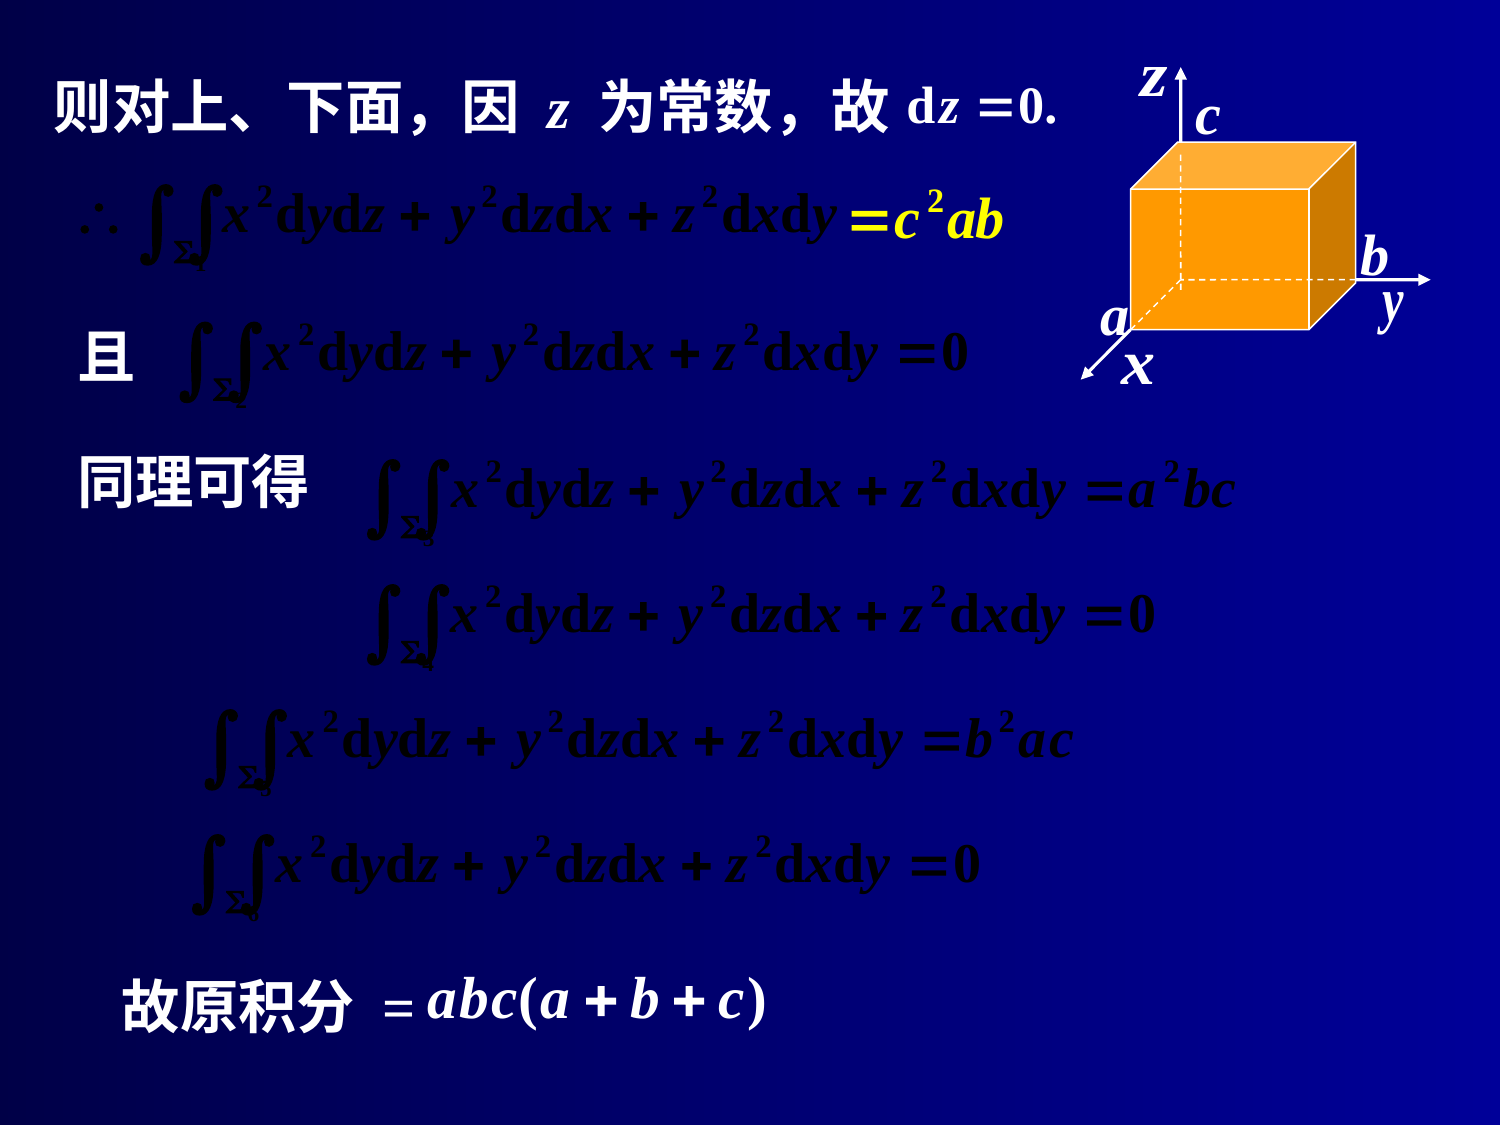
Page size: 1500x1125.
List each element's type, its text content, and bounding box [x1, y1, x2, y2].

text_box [349, 437, 1249, 560]
text_box 同理可得 [62, 437, 347, 523]
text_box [162, 299, 977, 422]
text_box 则对上、下面，因 z 为常数，故 [39, 62, 905, 148]
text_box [418, 963, 776, 1044]
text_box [349, 562, 1164, 685]
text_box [1080, 54, 1431, 397]
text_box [899, 74, 1066, 145]
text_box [174, 812, 989, 935]
text_box 故原积分 = [107, 962, 419, 1048]
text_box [74, 162, 847, 285]
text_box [187, 687, 1086, 810]
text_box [837, 174, 1013, 263]
text_box 且 [62, 312, 151, 398]
